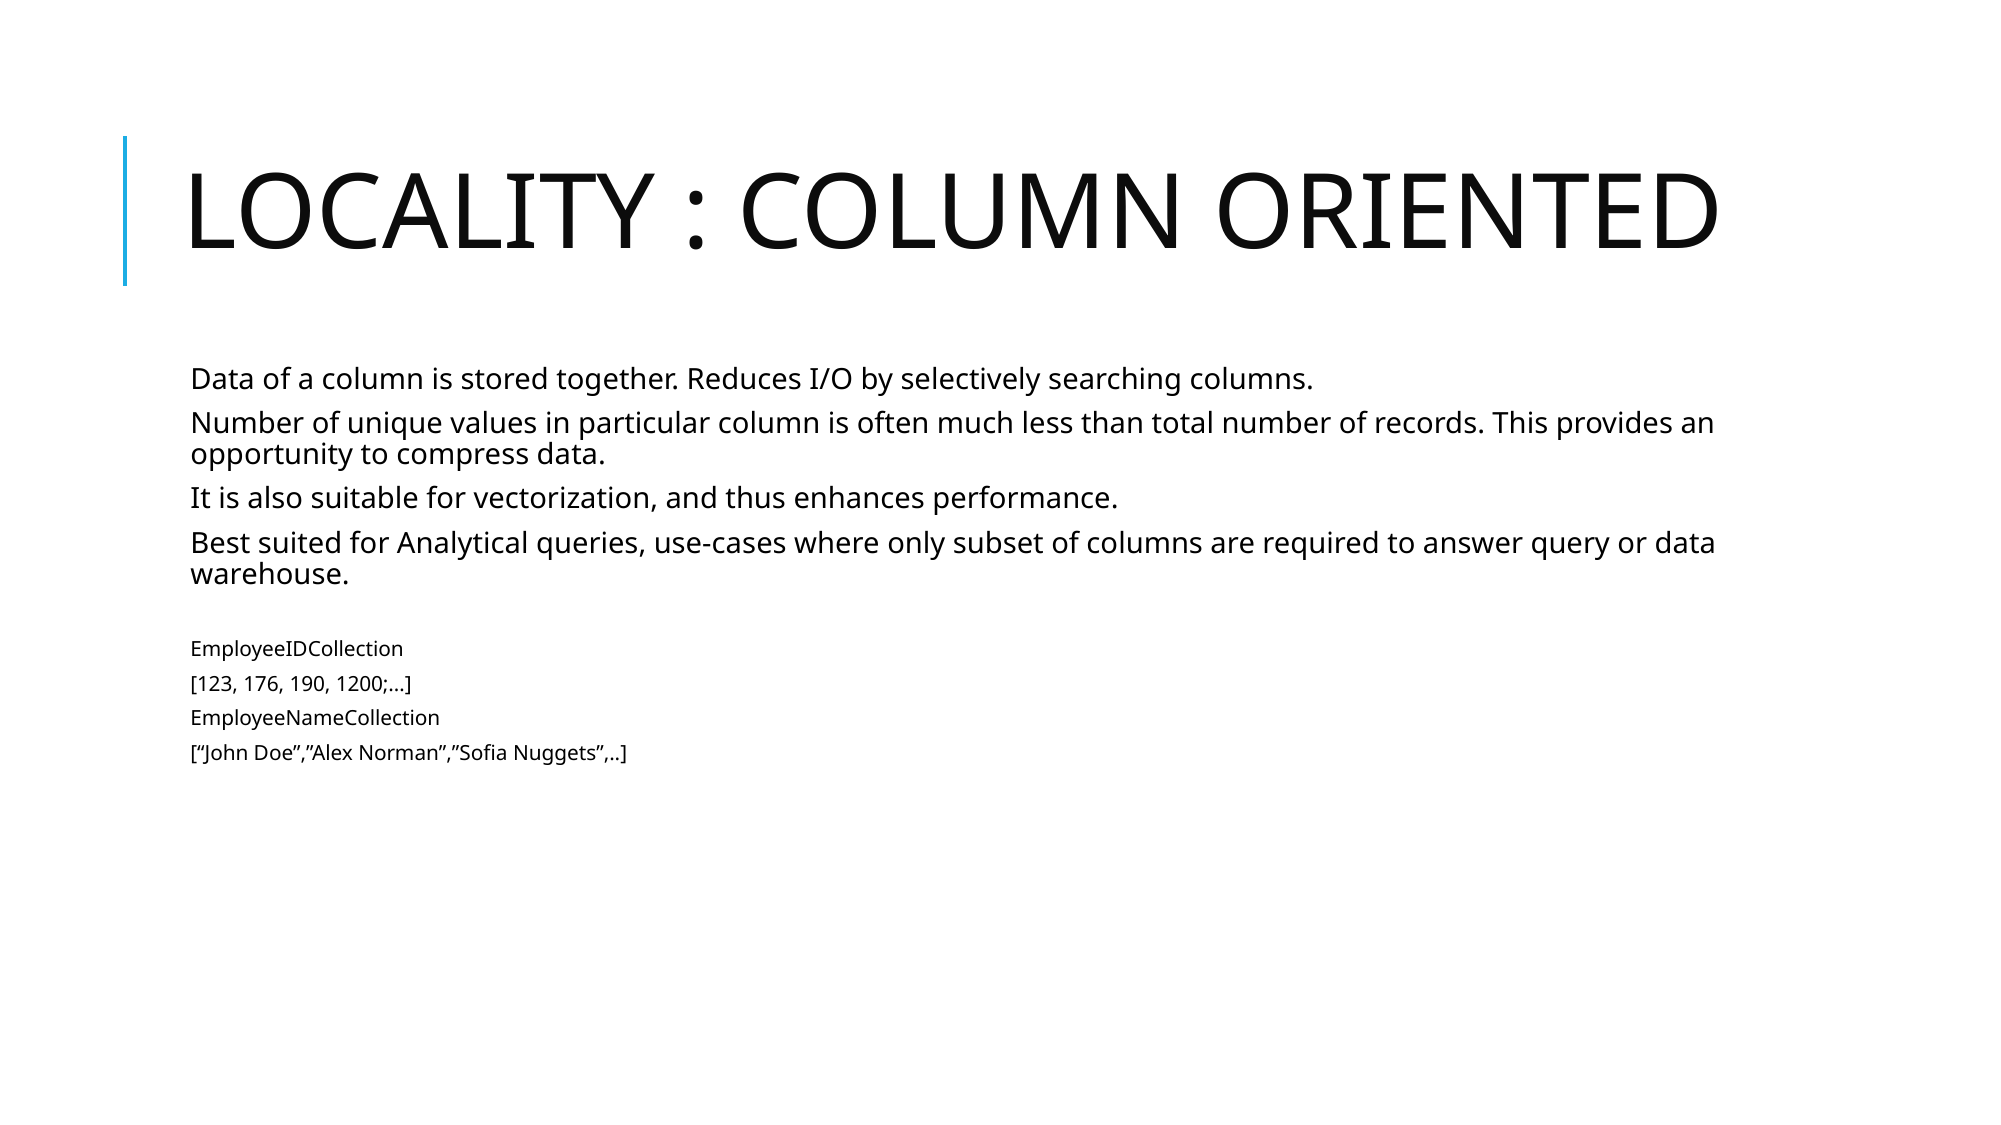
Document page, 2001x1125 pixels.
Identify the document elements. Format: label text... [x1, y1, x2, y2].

list Data of a column is stored together. Reduces I/O by selectively searching columns. Number of unique values in particular column is often much less than total number of records. This provides an opportunity to compress data. It is also suitable for vectorization, and thus enhances performance. Best suited for Analytical queries, use-cases where only subset of columns are required to answer query or data warehouse. EmployeeIDCollection [123, 176, 190, 1200;…] EmployeeNameCollection [“John Doe”,”Alex Norman”,”Sofia Nuggets”,..] [168, 356, 1858, 1017]
title LOCALITY : COLUMN ORIENTED [168, 96, 1763, 342]
